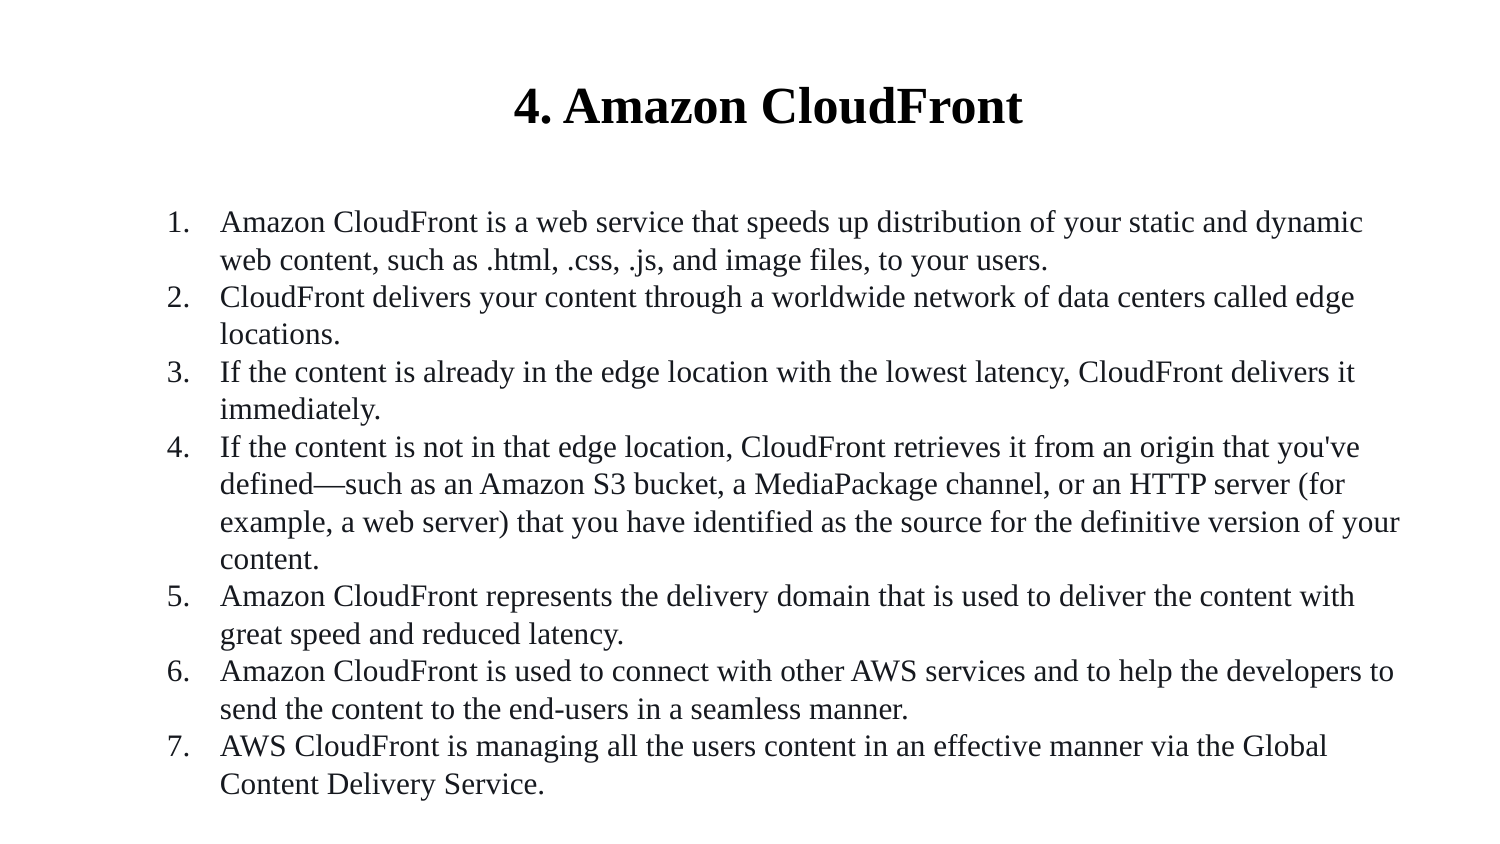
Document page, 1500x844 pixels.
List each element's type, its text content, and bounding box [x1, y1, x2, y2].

text_box Amazon CloudFront is a web service that speeds up distribution of your static and dynamic web content, such as .html, .css, .js, and image files, to your users. CloudFront delivers your content through a worldwide network of data centers called edge locations. If the content is already in the edge location with the lowest latency, CloudFront delivers it immediately. If the content is not in that edge location, CloudFront retrieves it from an origin that you've defined—such as an Amazon S3 bucket, a MediaPackage channel, or an HTTP server (for example, a web server) that you have identified as the source for the definitive version of your content. Amazon CloudFront represents the delivery domain that is used to deliver the content with great speed and reduced latency. Amazon CloudFront is used to connect with other AWS services and to help the developers to send the content to the end-users in a seamless manner. AWS CloudFront is managing all the users content in an effective manner via the Global Content Delivery Service. [129, 186, 1435, 844]
text_box 4. Amazon CloudFront​ [498, 55, 1228, 149]
